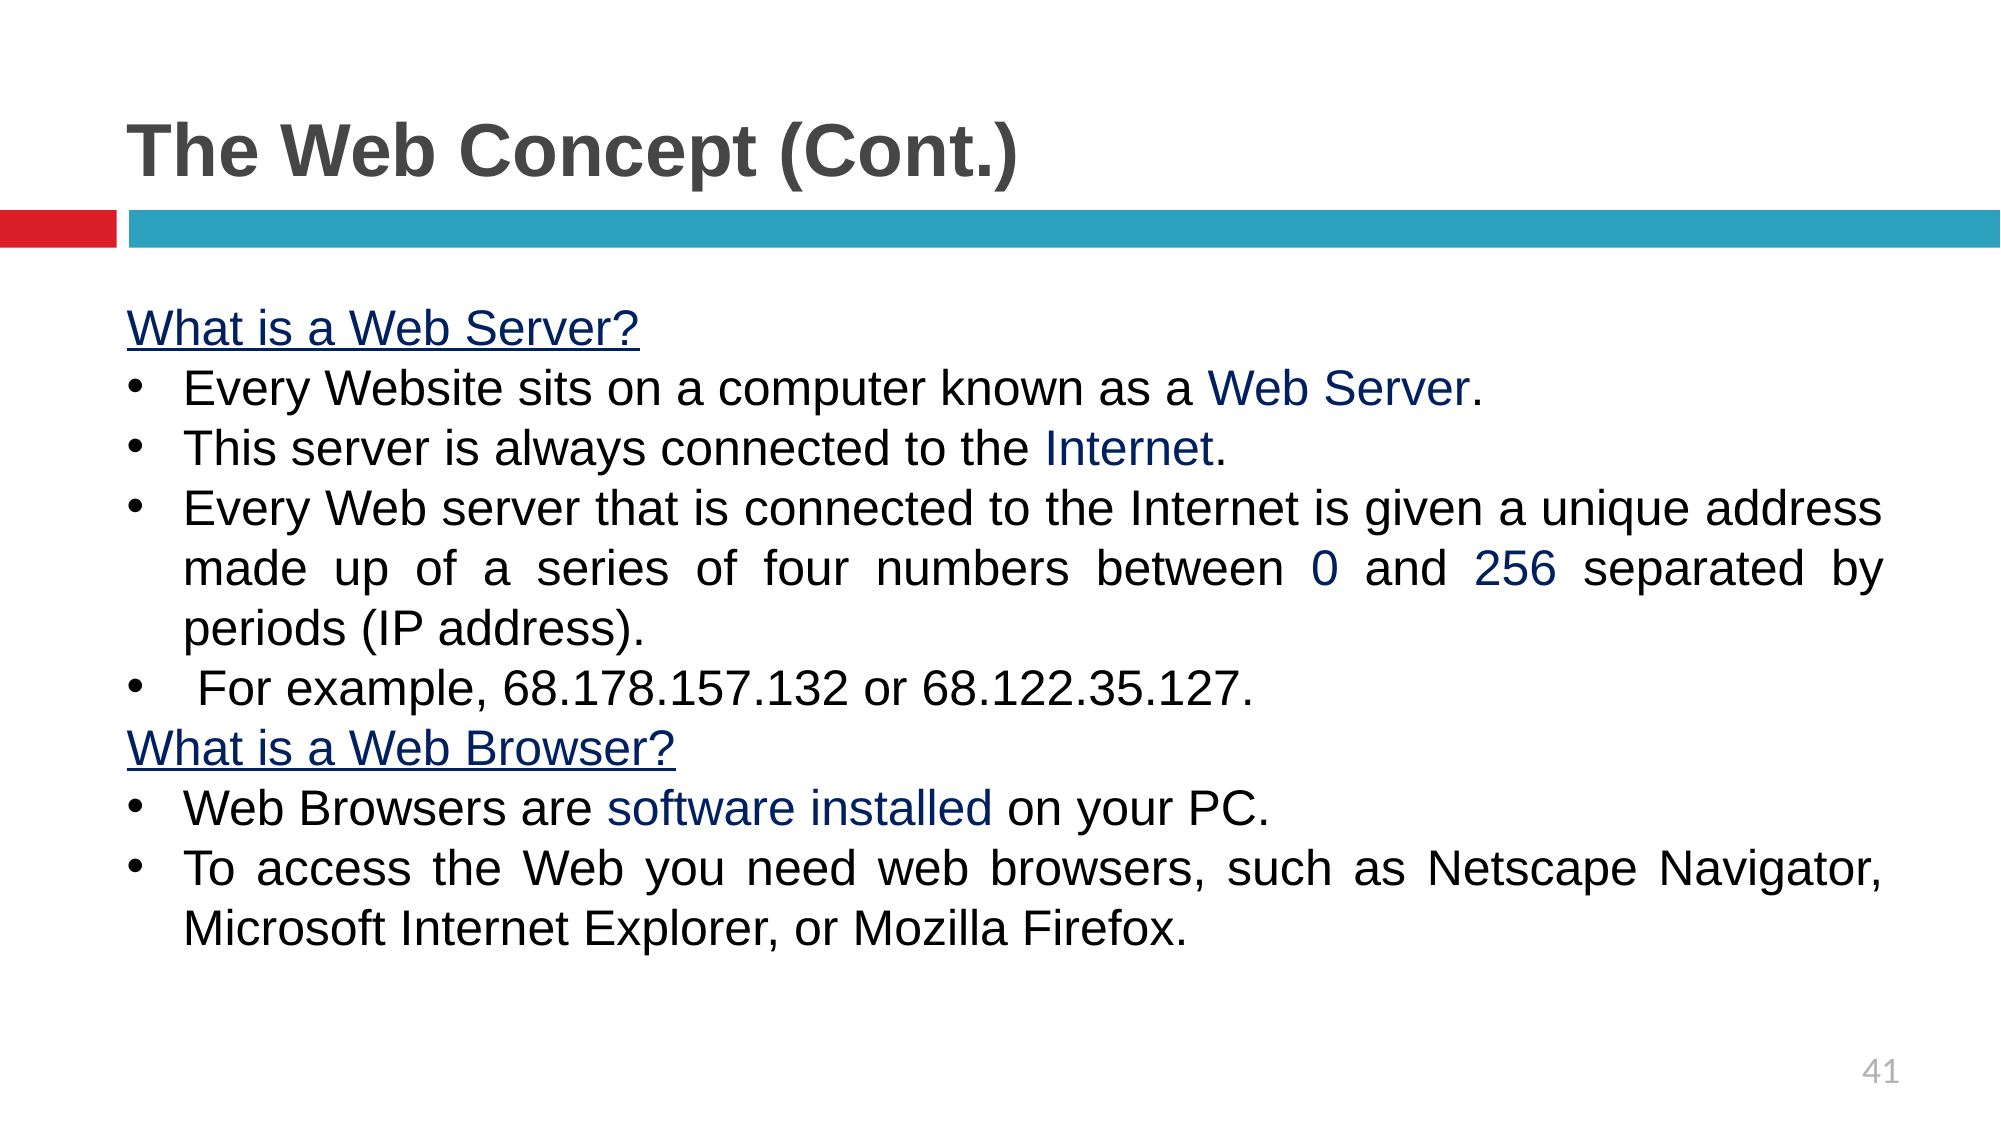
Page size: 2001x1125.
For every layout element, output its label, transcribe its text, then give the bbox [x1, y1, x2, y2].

slide_number 41 [1440, 1046, 1900, 1092]
list What is a Web Server? Every Website sits on a computer known as a Web Server. This server is always connected to the Internet. Every Web server that is connected to the Internet is given a unique address made up of a series of four numbers between 0 and 256 separated by periods (IP address). For example, 68.178.157.132 or 68.122.35.127. What is a Web Browser? Web Browsers are software installed on your PC. To access the Web you need web browsers, such as Netscape Navigator, Microsoft Internet Explorer, or Mozilla Firefox. [126, 295, 1885, 1125]
title The Web Concept (Cont.) [126, 101, 2000, 193]
